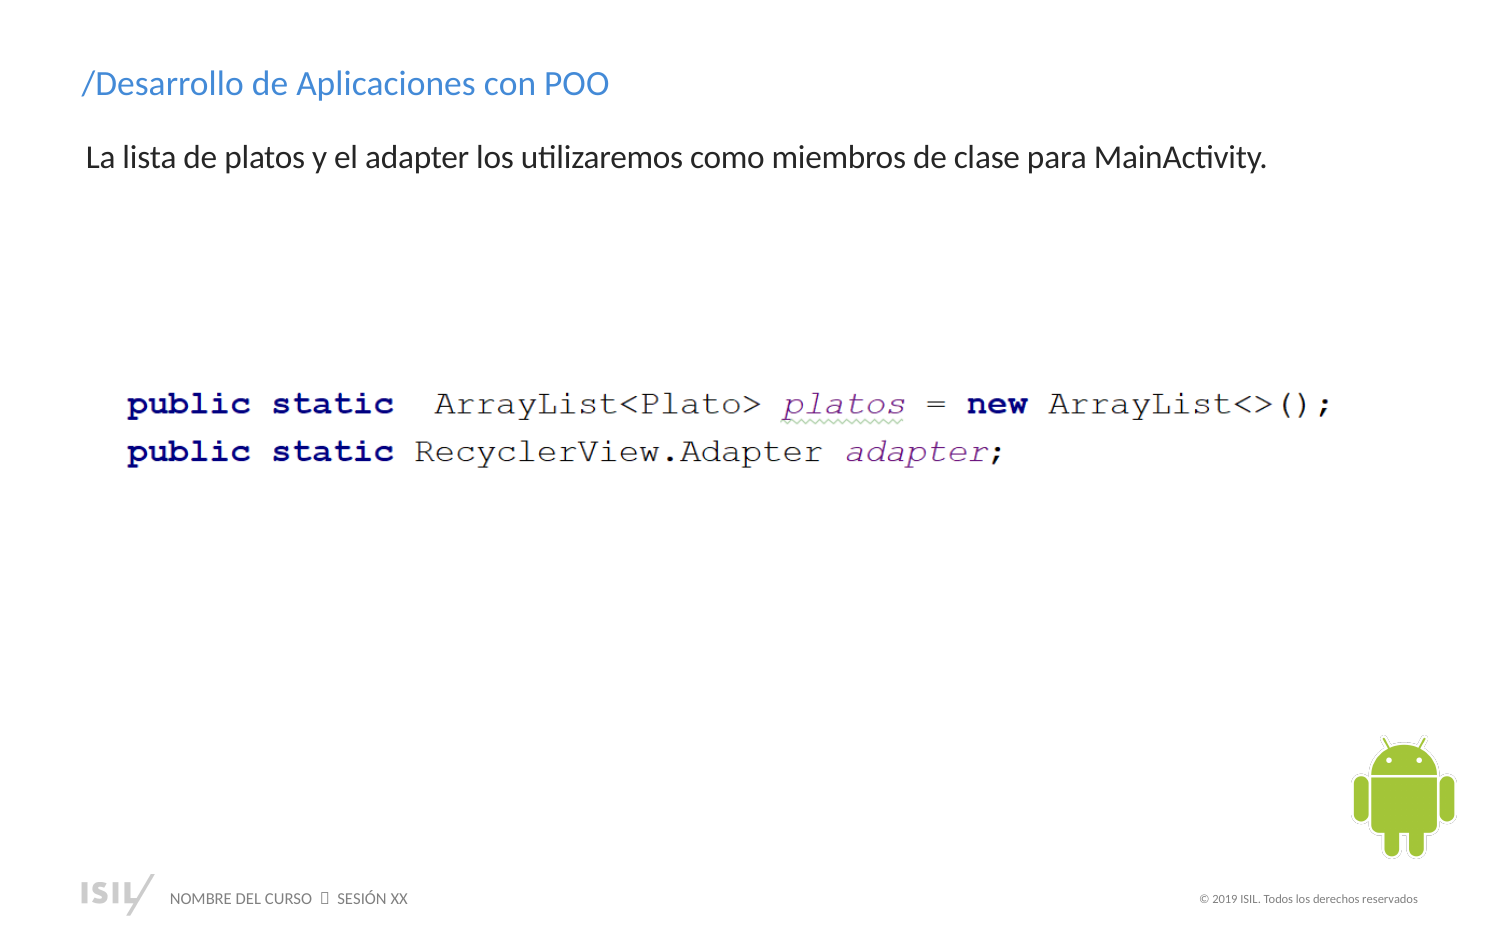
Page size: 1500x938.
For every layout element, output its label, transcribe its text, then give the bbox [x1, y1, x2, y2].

picture [103, 356, 1363, 498]
text_box /Desarrollo de Aplicaciones con POO [66, 52, 1249, 110]
picture [1351, 735, 1457, 859]
text_box La lista de platos y el adapter los utilizaremos como miembros de clase para MainActivity. [83, 135, 1424, 938]
